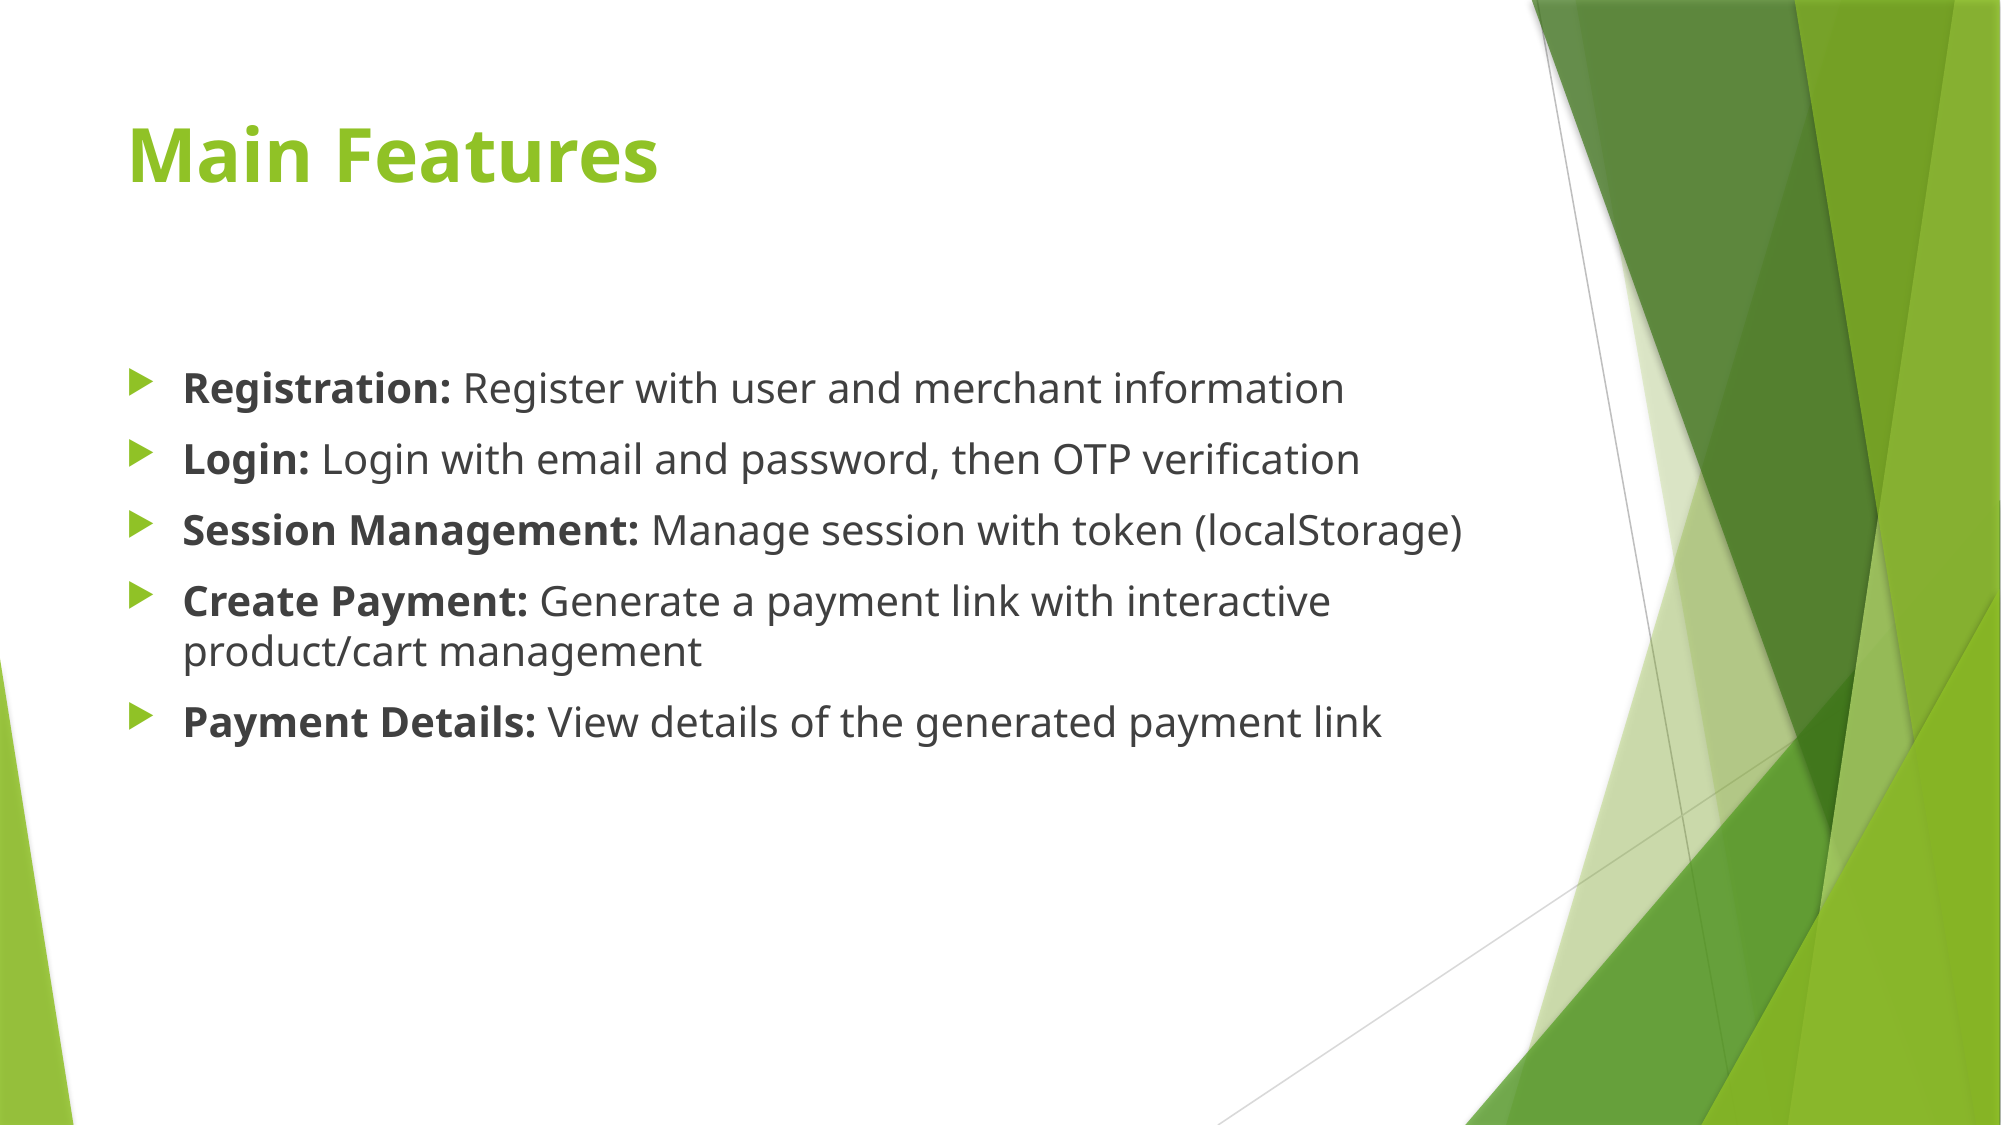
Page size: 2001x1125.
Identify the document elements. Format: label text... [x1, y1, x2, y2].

list Registration: Register with user and merchant information Login: Login with email and password, then OTP verification Session Management: Manage session with token (localStorage) Create Payment: Generate a payment link with interactive product/cart management Payment Details: View details of the generated payment link [111, 354, 1522, 992]
title Main Features [111, 99, 1522, 317]
